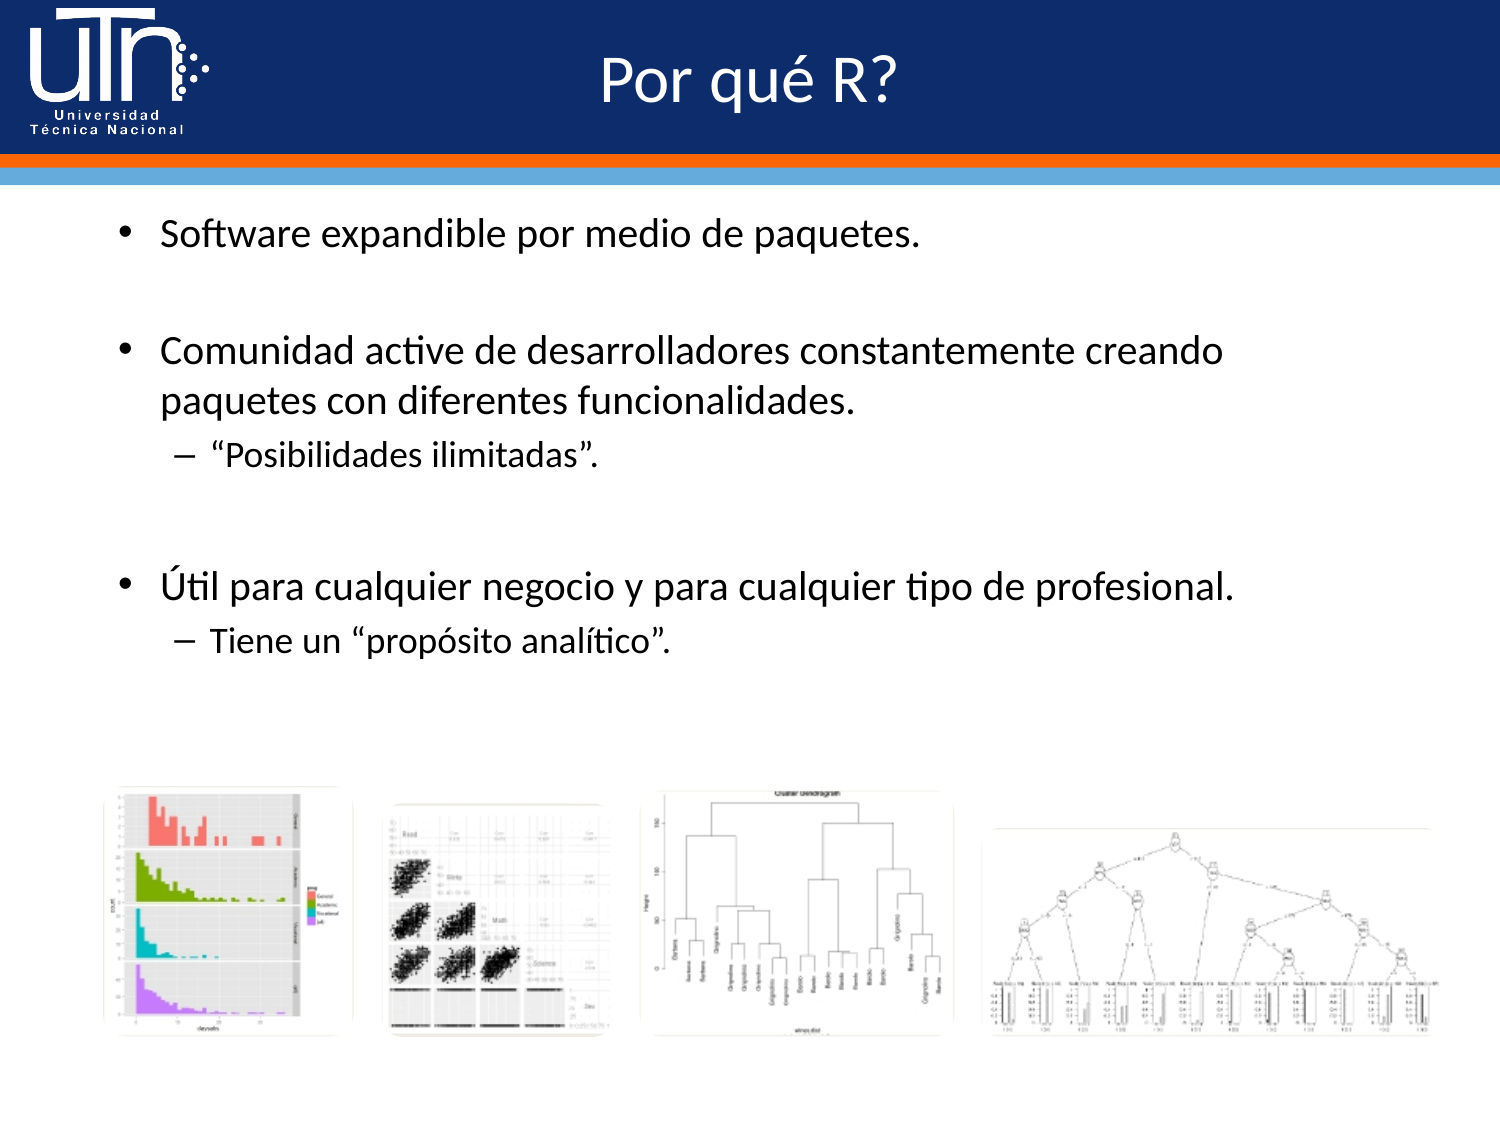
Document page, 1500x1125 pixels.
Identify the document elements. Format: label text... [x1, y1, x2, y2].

list Software expandible por medio de paquetes. Comunidad active de desarrolladores constantemente creando paquetes con diferentes funcionalidades. “Posibilidades ilimitadas”. Útil para cualquier negocio y para cualquier tipo de profesional. Tiene un “propósito analítico”. [103, 198, 1397, 1012]
picture [103, 785, 354, 1037]
title Por qué R? [0, 0, 1500, 154]
picture [639, 790, 955, 1037]
picture [980, 828, 1444, 1037]
picture [381, 803, 614, 1037]
